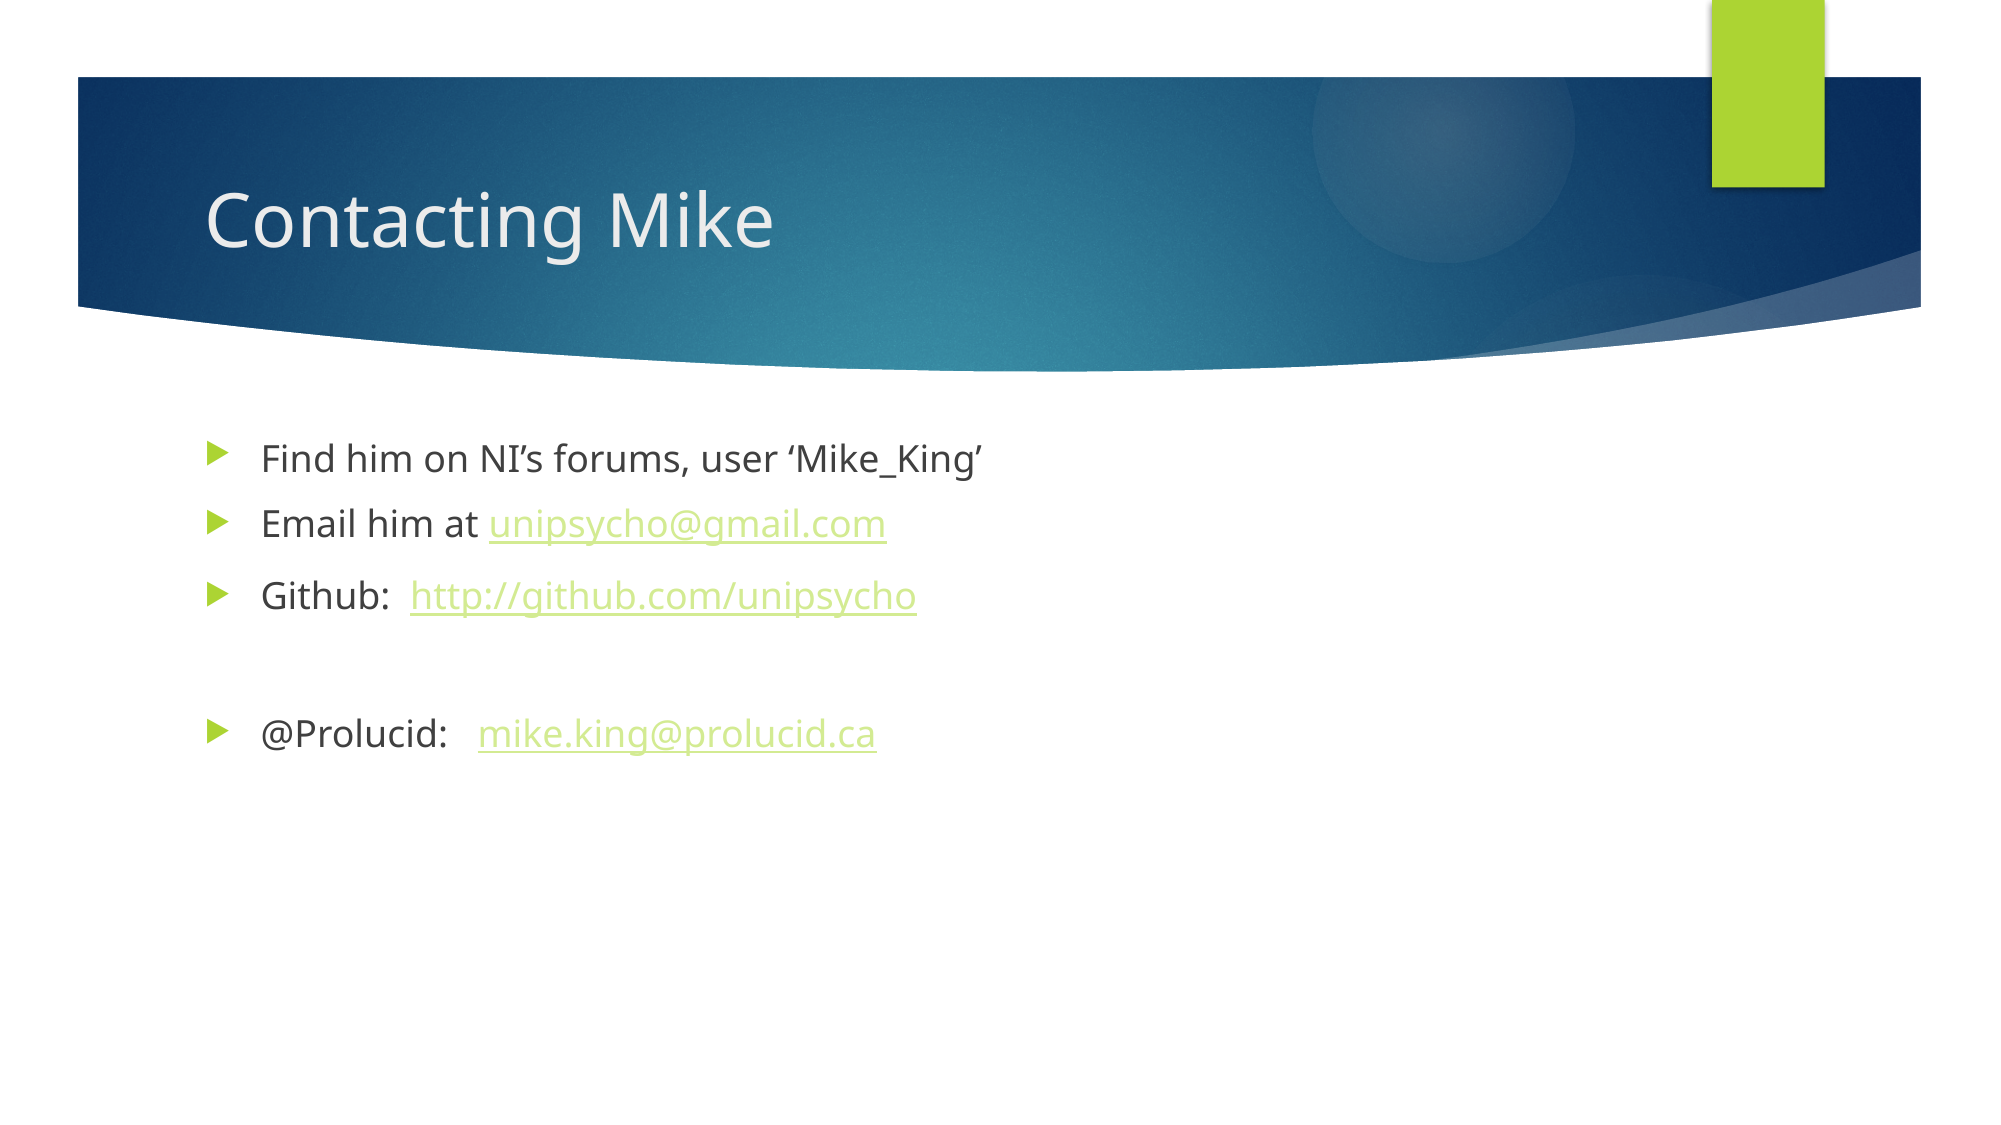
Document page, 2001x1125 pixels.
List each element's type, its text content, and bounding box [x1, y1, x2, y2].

list Find him on NI’s forums, user ‘Mike_King’ Email him at unipsycho@gmail.com Github: http://github.com/unipsycho @Prolucid: mike.king@prolucid.ca [189, 427, 1627, 988]
title Contacting Mike [189, 159, 1627, 276]
